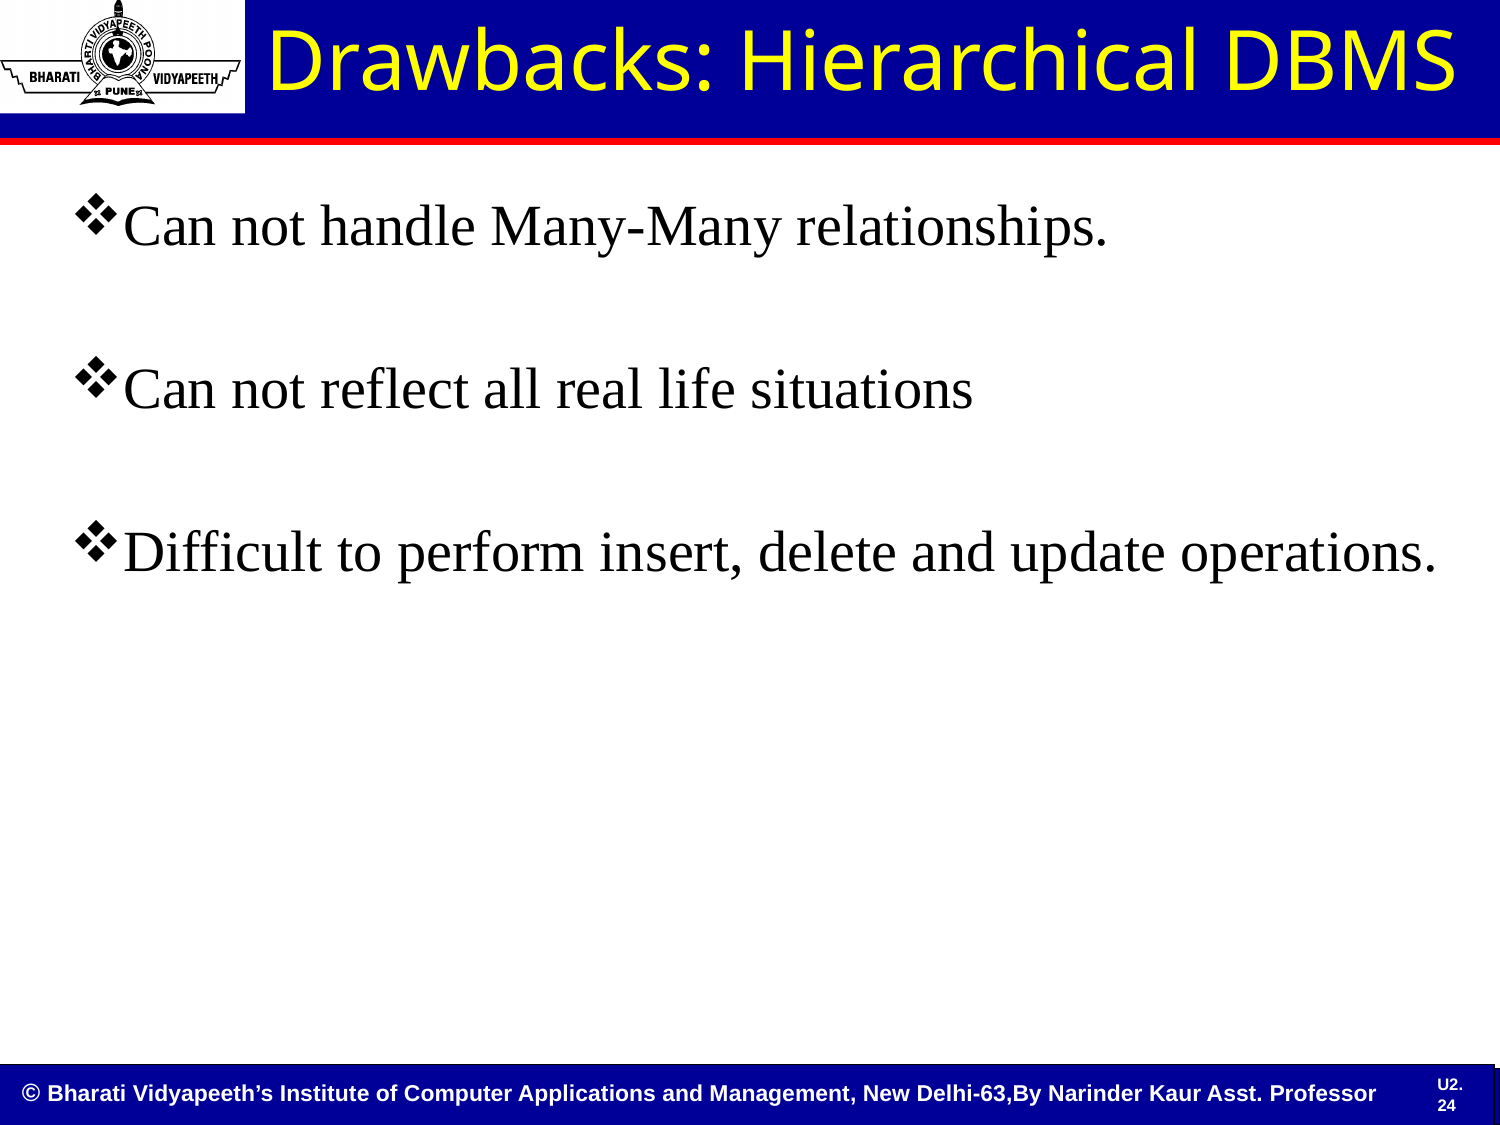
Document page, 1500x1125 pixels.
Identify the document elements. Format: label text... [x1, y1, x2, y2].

subtitle Can not handle Many-Many relationships. Can not reflect all real life situations Difficult to perform insert, delete and update operations. [54, 178, 1469, 905]
title Drawbacks: Hierarchical DBMS [225, 0, 1500, 129]
picture [0, 0, 225, 106]
